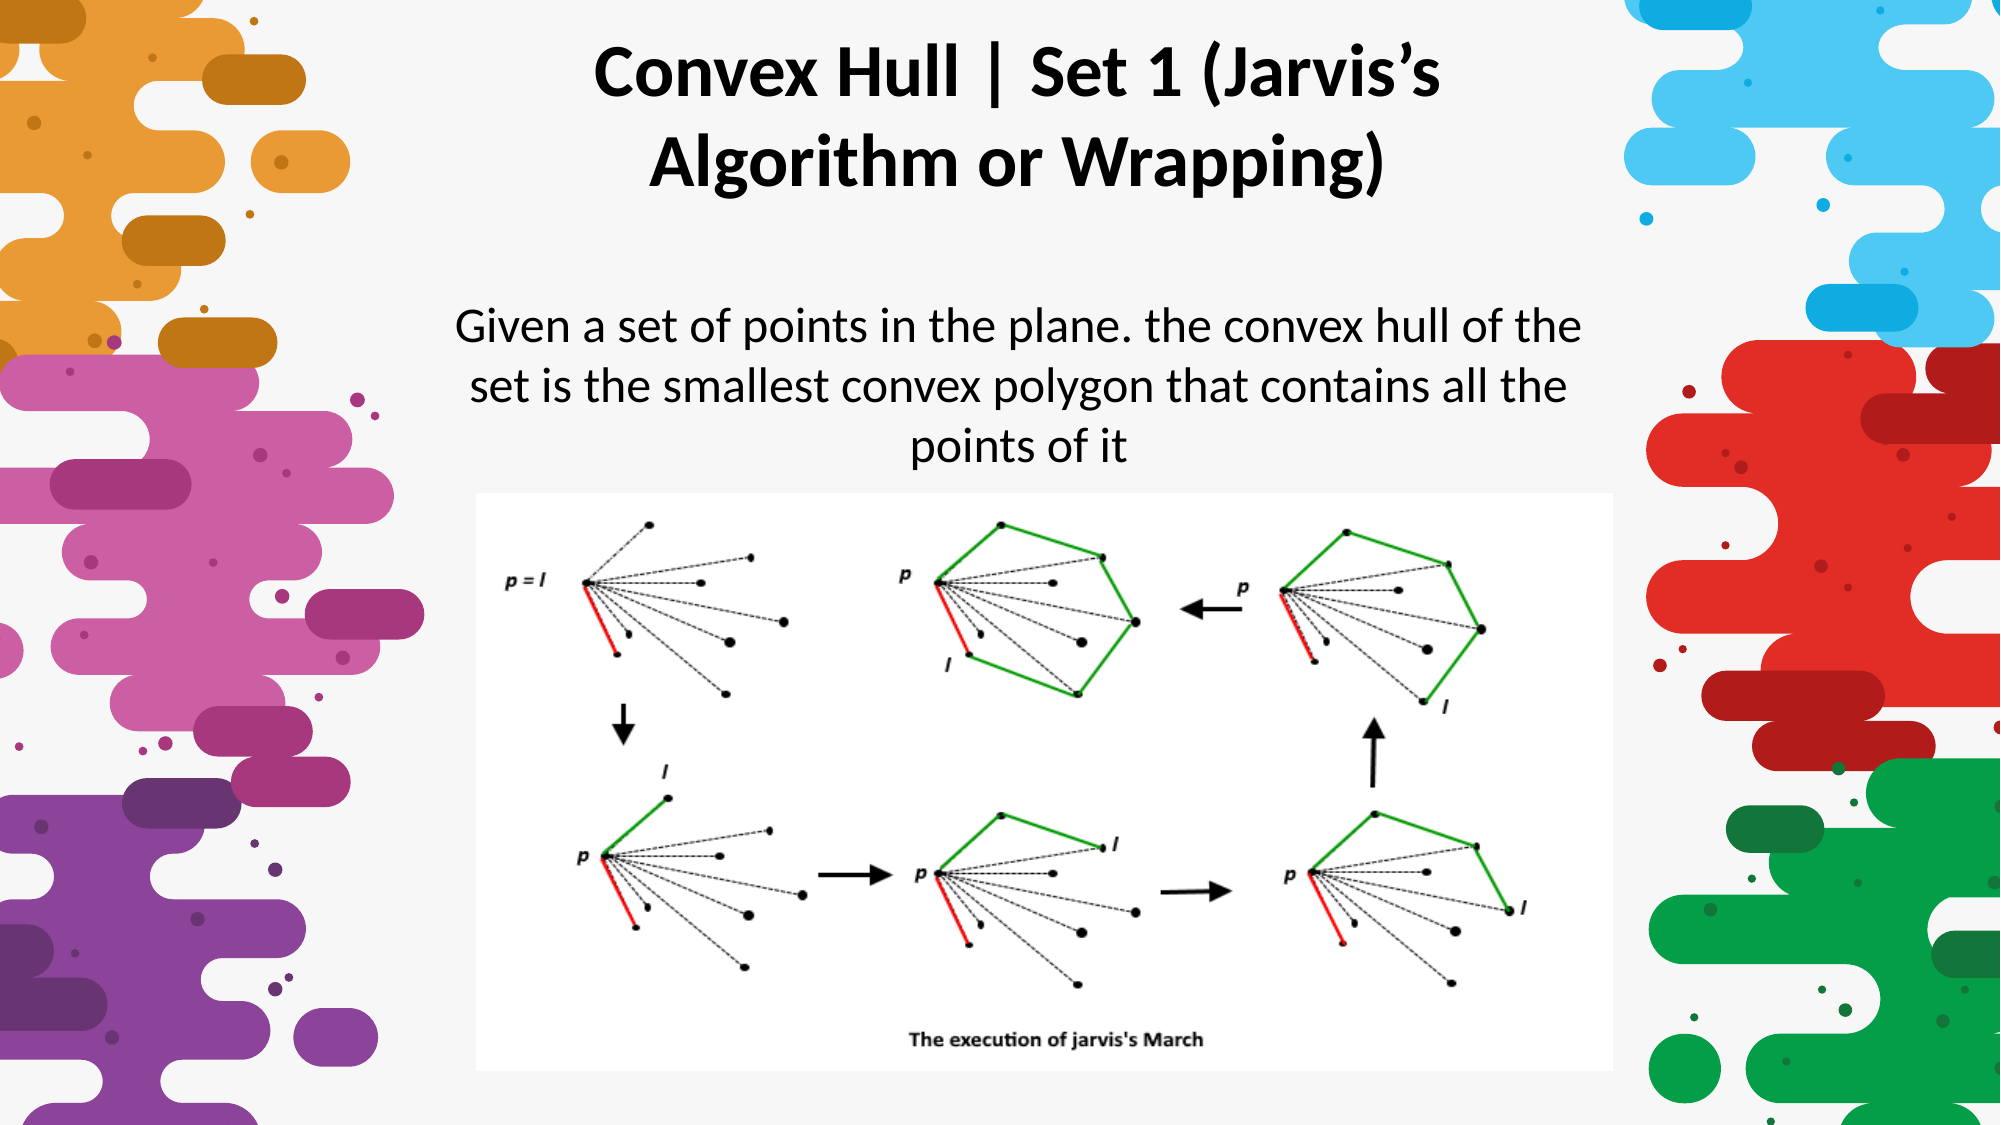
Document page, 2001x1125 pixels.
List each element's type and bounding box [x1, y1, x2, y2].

picture [476, 493, 1613, 1071]
text_box [0, 0, 2000, 1125]
